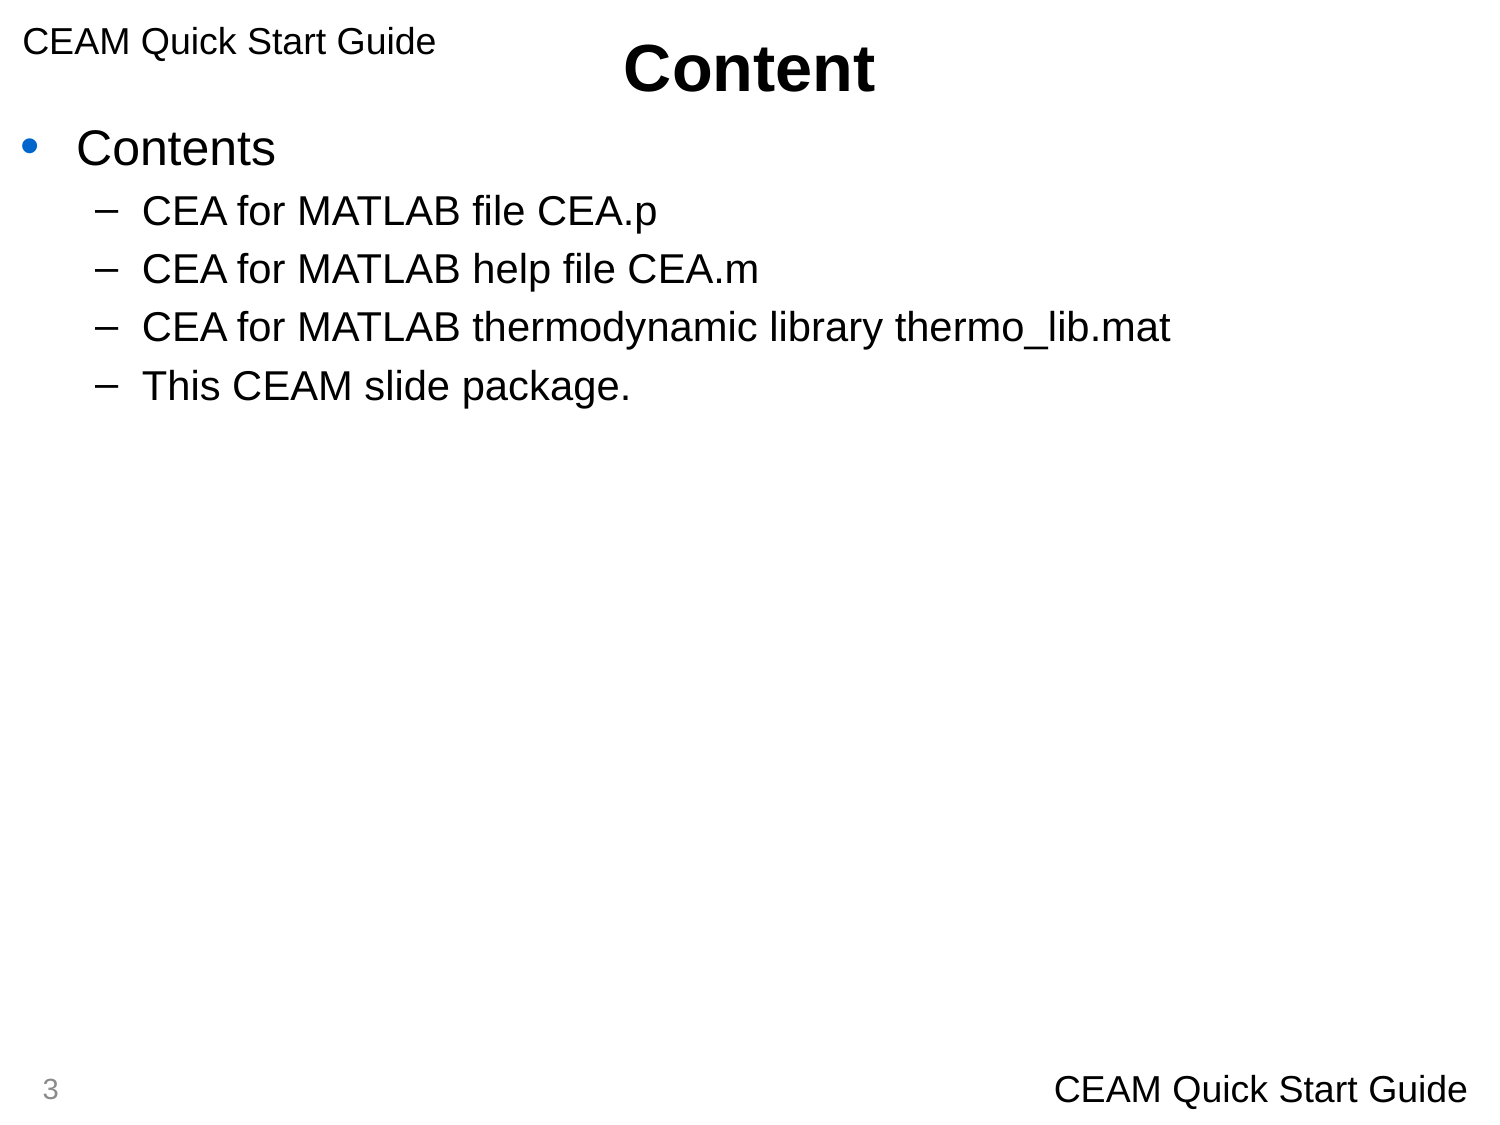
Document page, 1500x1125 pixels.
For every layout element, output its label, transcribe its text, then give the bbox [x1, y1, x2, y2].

text_box Contents CEA for MATLAB file CEA.p CEA for MATLAB help file CEA.m CEA for MATLAB thermodynamic library thermo_lib.mat This CEAM slide package. [5, 107, 1439, 986]
slide_number 3 [5, 1058, 96, 1118]
title Content [75, 17, 1425, 107]
